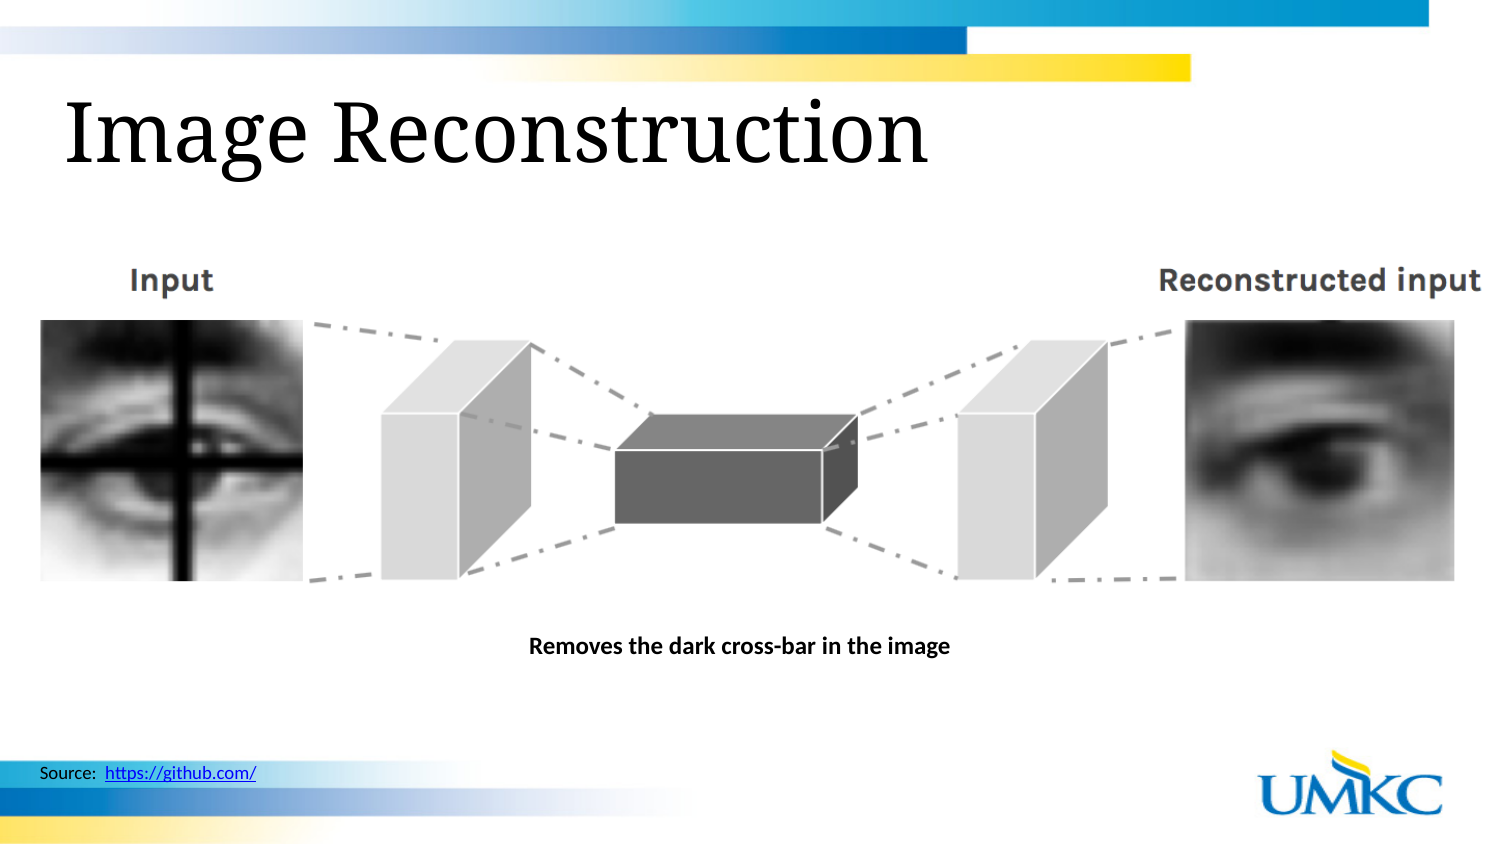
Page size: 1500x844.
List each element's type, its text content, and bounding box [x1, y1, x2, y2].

text_box Removes the dark cross-bar in the image [514, 621, 967, 667]
text_box Image Reconstruction [50, 71, 1150, 187]
footer Source: https://github.com/ [24, 746, 850, 797]
picture [0, 0, 1500, 844]
